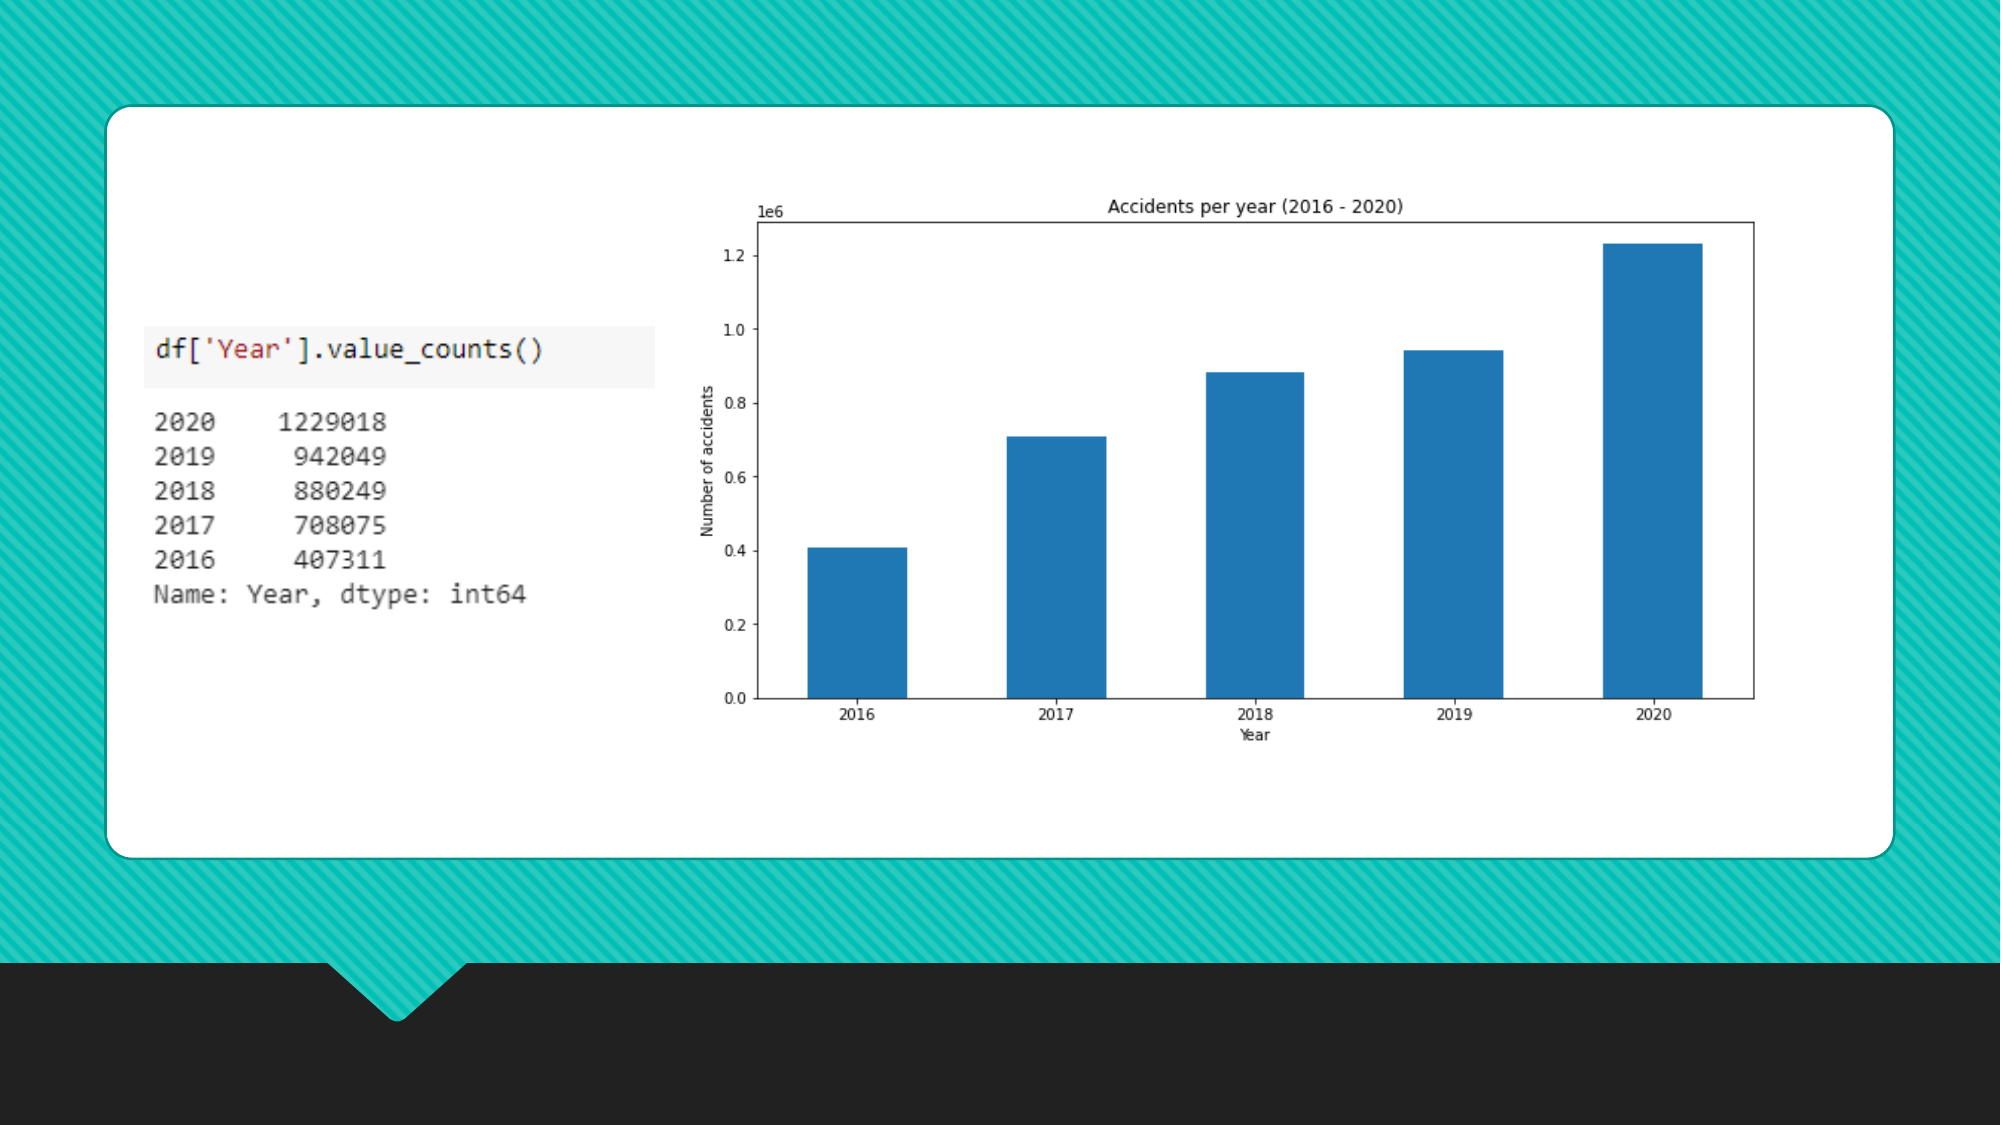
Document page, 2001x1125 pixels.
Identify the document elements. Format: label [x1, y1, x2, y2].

text_box [104, 104, 1896, 861]
picture [674, 180, 1856, 783]
picture [144, 326, 655, 638]
text_box [0, 0, 2000, 1023]
